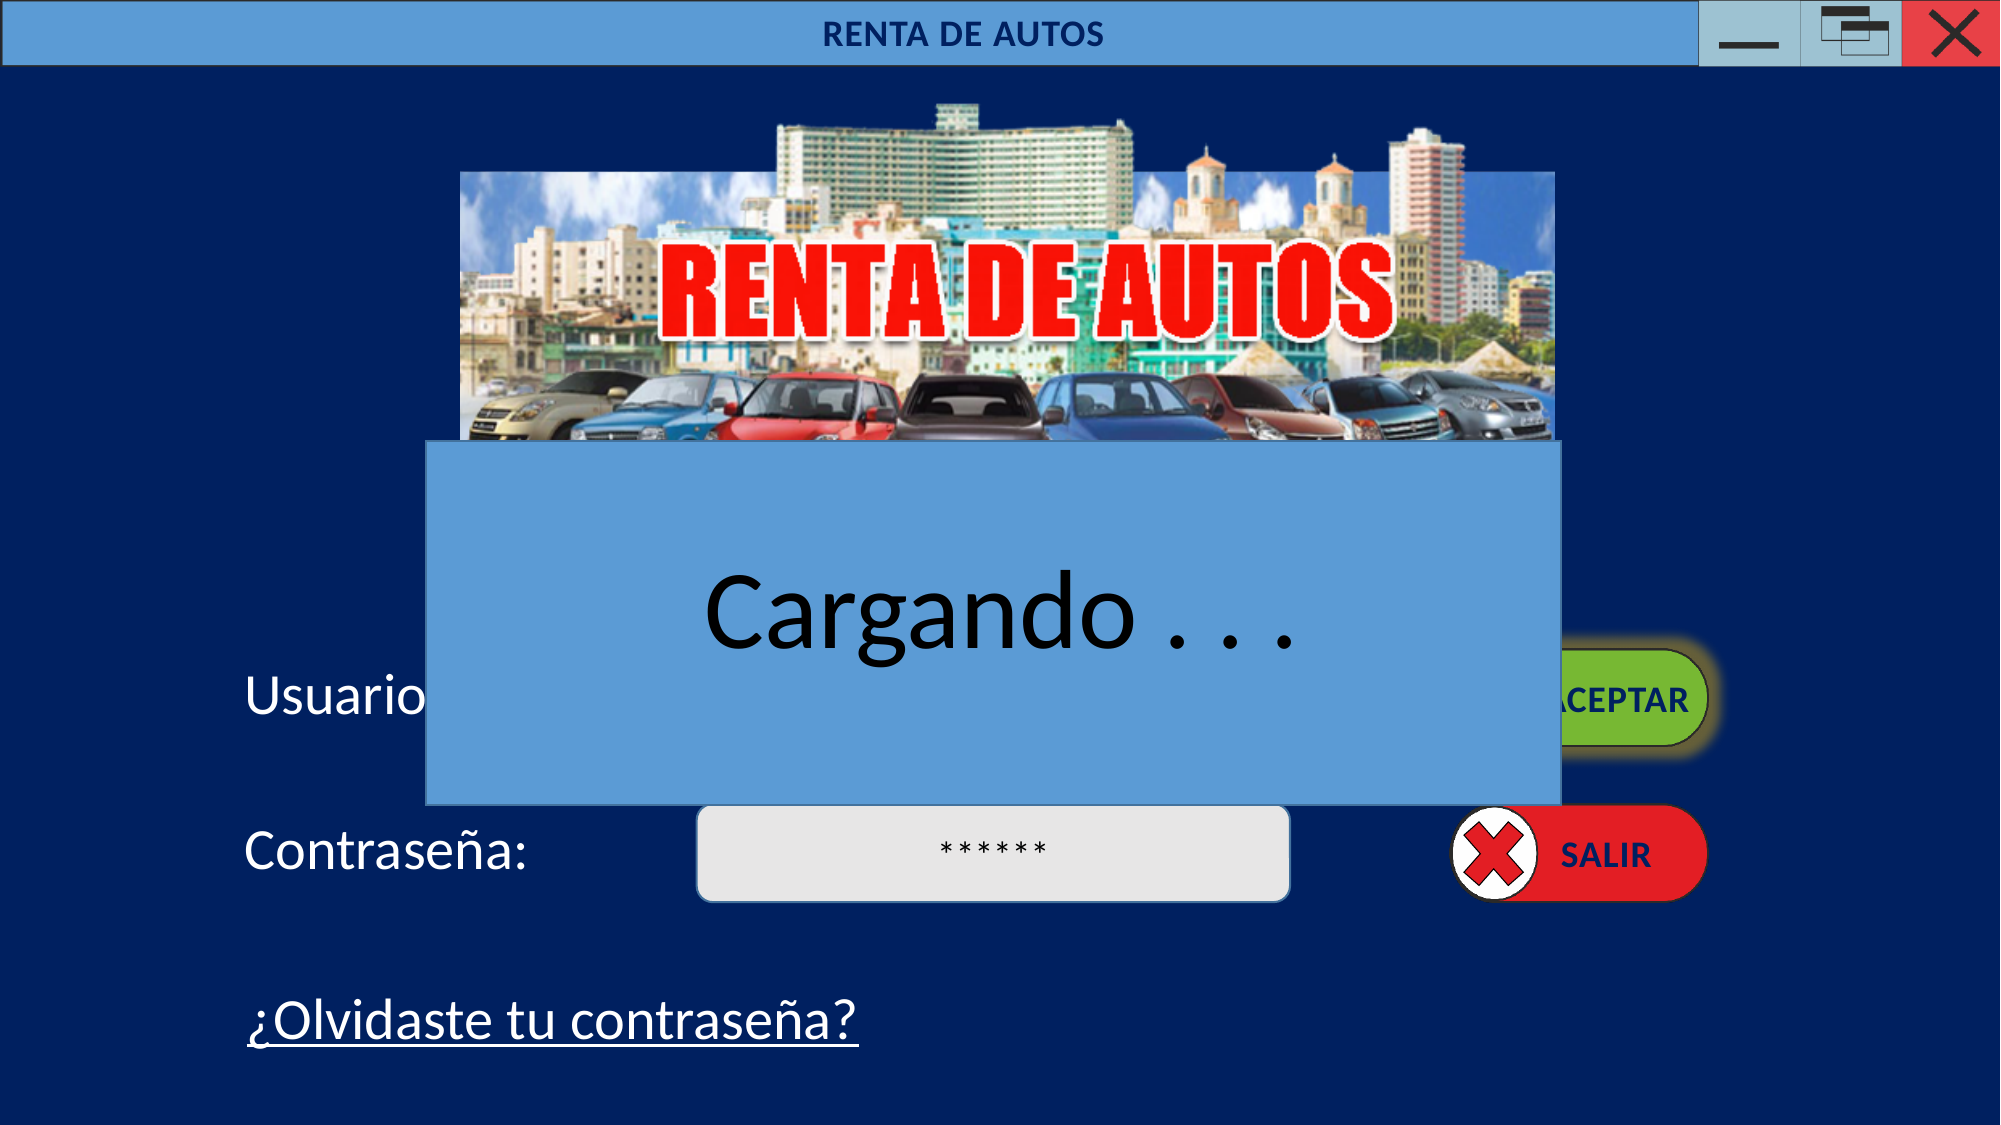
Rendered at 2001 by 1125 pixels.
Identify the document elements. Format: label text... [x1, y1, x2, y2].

text_box [425, 440, 1562, 806]
text_box Contraseña: [230, 803, 544, 889]
picture [1449, 803, 1709, 903]
text_box Usuario: [229, 648, 425, 734]
text_box Cargando . . . [689, 577, 1315, 679]
text_box ****** [695, 806, 1292, 904]
text_box ¿Olvidaste tu contraseña? [231, 974, 874, 1059]
picture [1449, 648, 1709, 747]
picture [460, 93, 1555, 577]
picture [0, 0, 2000, 67]
